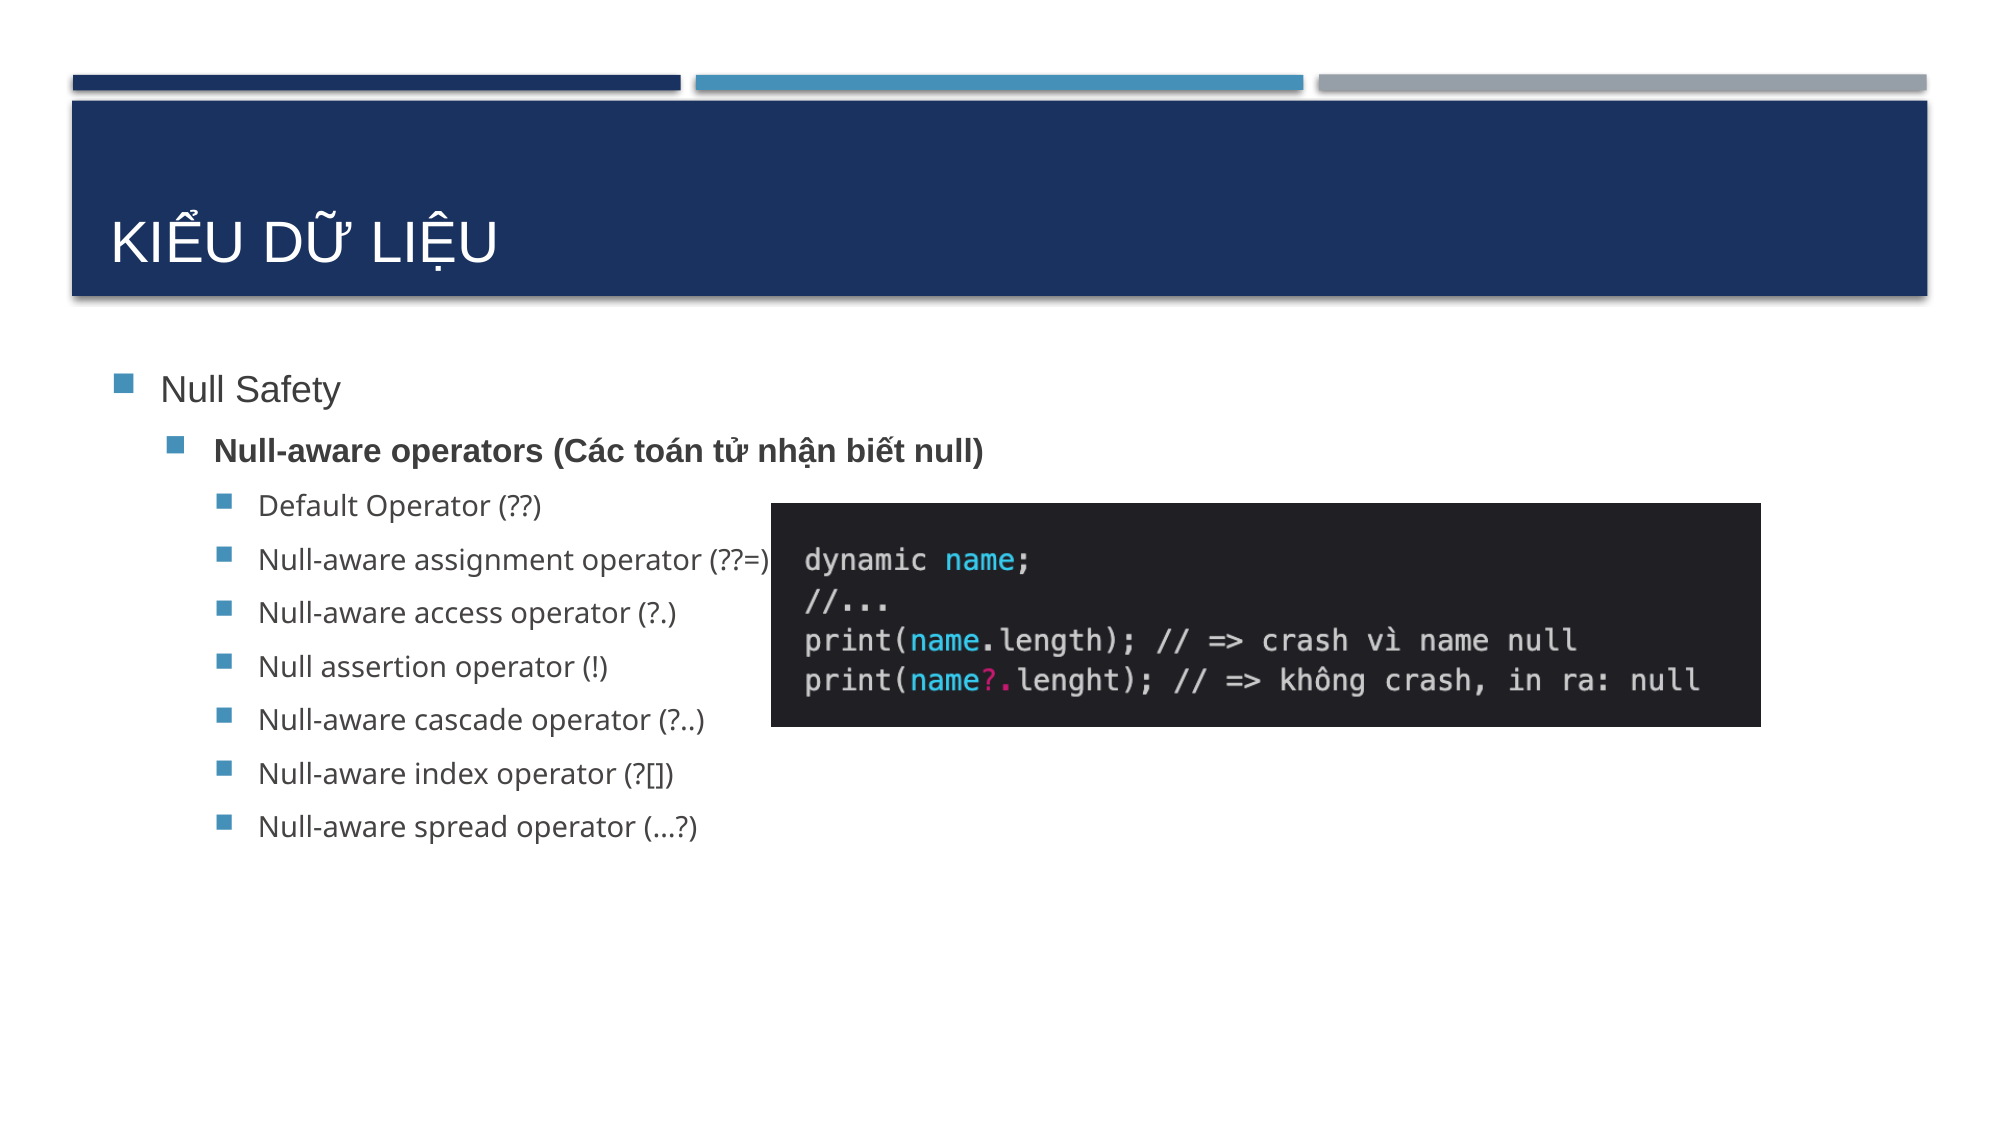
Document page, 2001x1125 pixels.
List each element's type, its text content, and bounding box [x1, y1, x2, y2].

list Null Safety Null-aware operators (Các toán tử nhận biết null) Default Operator (??) Null-aware assignment operator (??=) Null-aware access operator (?.) Null assertion operator (!) Null-aware cascade operator (?..) Null-aware index operator (?[]) Null-aware spread operator (…?) [95, 357, 1905, 962]
title Kiểu dữ liệu [95, 115, 1905, 282]
picture [770, 503, 1762, 728]
